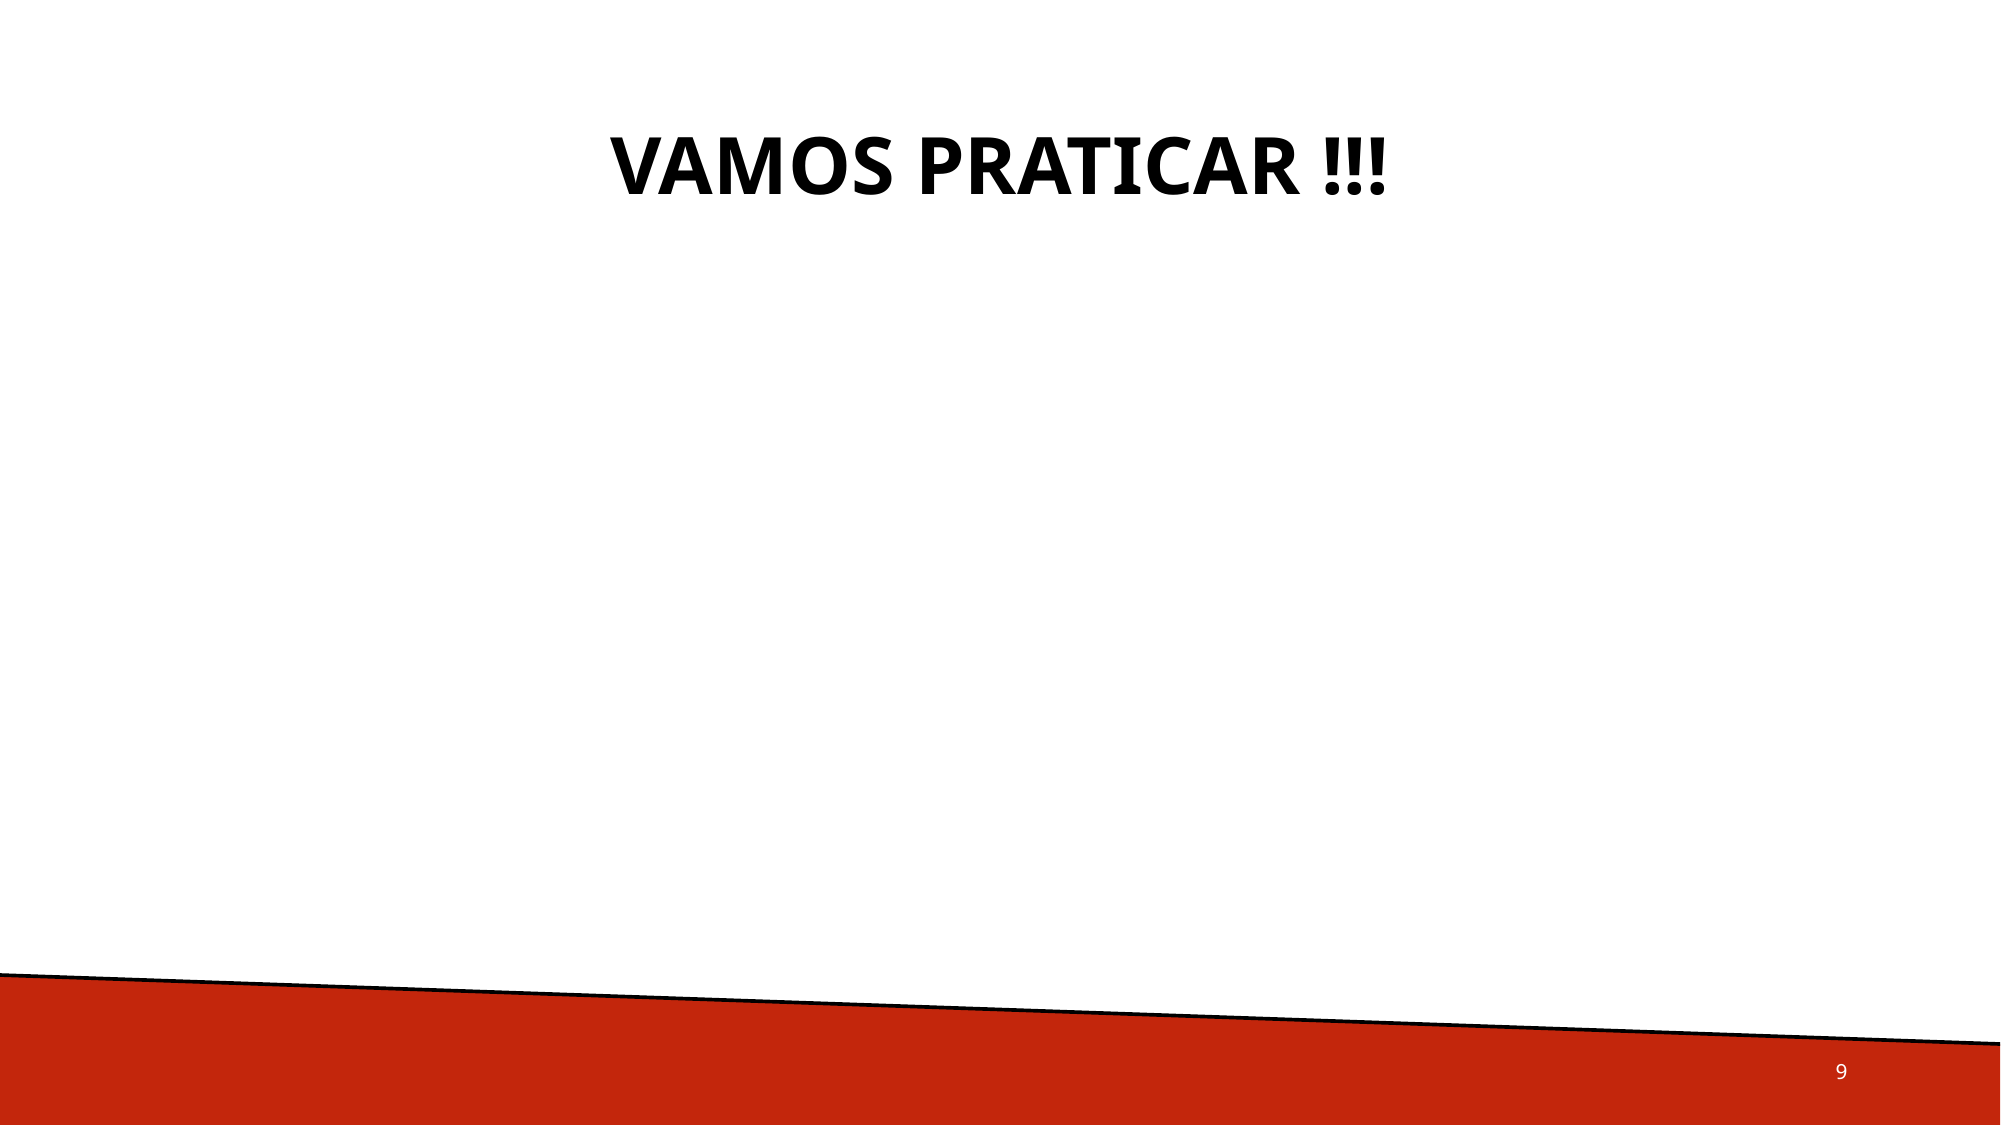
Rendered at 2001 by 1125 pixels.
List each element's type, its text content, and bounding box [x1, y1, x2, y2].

title VAMOS PRATICAR !!! [137, 59, 1863, 278]
slide_number 9 [1412, 1042, 1863, 1103]
